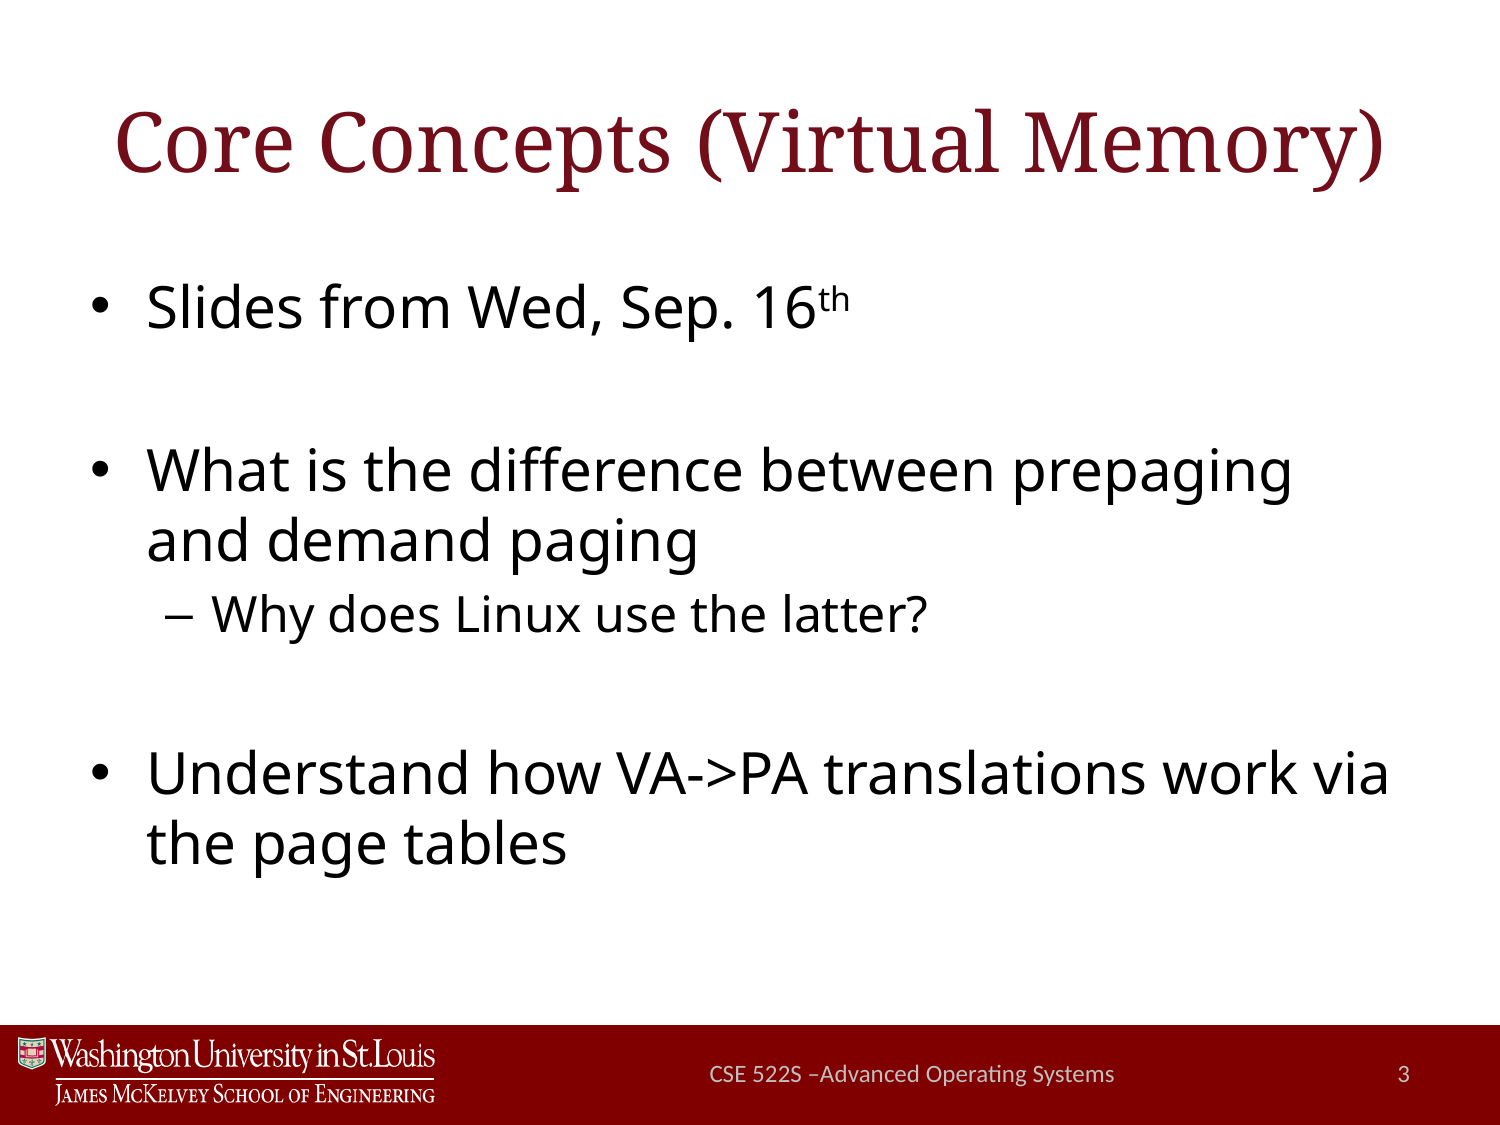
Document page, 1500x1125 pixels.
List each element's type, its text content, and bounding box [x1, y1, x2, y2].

footer CSE 522S –Advanced Operating Systems [675, 1042, 1150, 1103]
slide_number 3 [1150, 1042, 1425, 1103]
title Core Concepts (Virtual Memory) [75, 45, 1425, 233]
list Slides from Wed, Sep. 16th What is the difference between prepaging and demand paging Why does Linux use the latter? Understand how VA->PA translations work via the page tables [75, 262, 1425, 1005]
